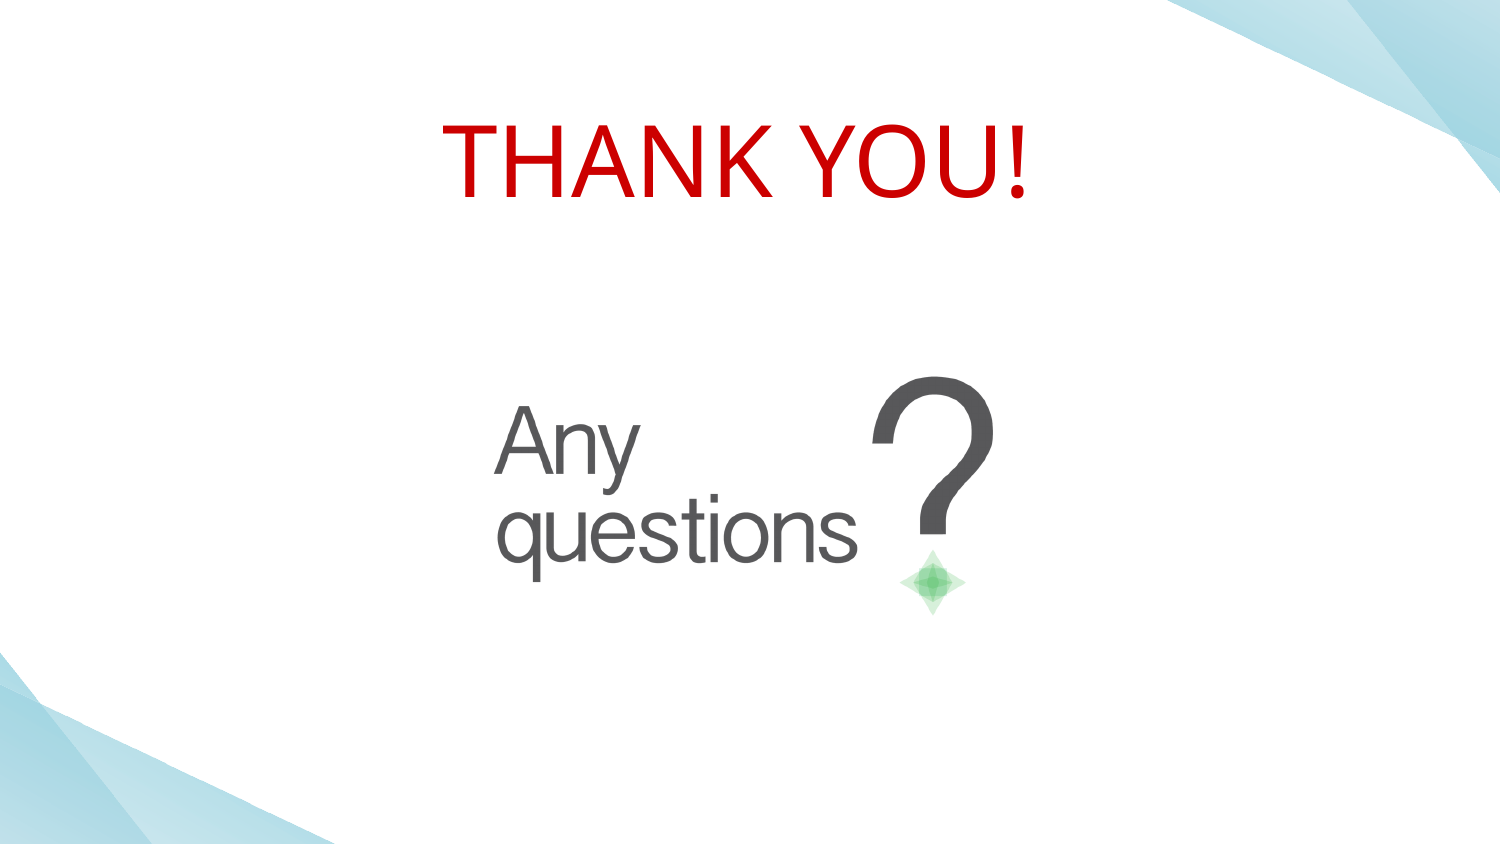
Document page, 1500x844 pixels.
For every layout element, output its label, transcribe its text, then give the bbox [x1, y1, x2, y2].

picture [493, 329, 1007, 690]
list THANK YOU! [166, 85, 1308, 222]
